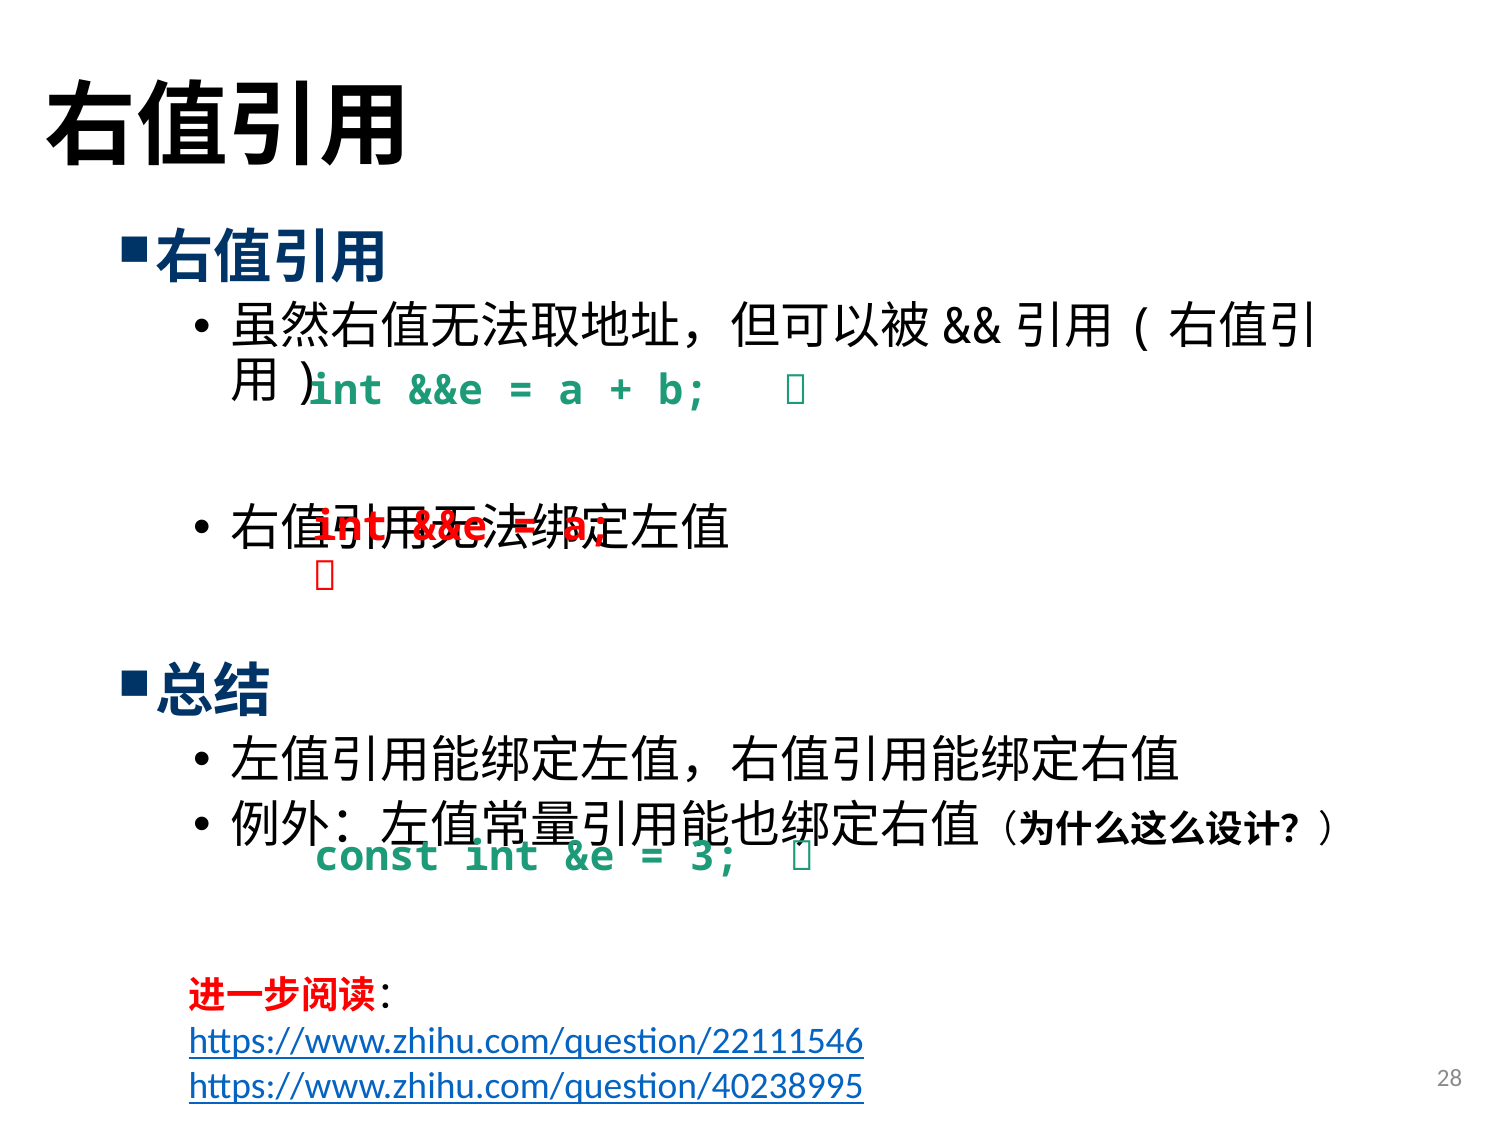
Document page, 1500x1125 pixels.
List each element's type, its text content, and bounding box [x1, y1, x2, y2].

text_box int &&e = a + b;  [218, 355, 884, 420]
text_box const int &e = 3;  [224, 821, 930, 887]
slide_number 28 [1139, 1046, 1478, 1107]
title 右值引用 [29, 19, 1324, 237]
text_box int &&e = a;  [222, 491, 743, 607]
text_box 进一步阅读： https://www.zhihu.com/question/22111546 https://www.zhihu.com/question/40238995 [173, 964, 897, 1114]
list 右值引用 虽然右值无法取地址，但可以被&&引用(右值引用) 右值引用无法绑定左值 总结 左值引用能绑定左值，右值引用能绑定右值 例外：左值常量引用能也绑定右值（为什么这么设计？） [103, 219, 1424, 999]
